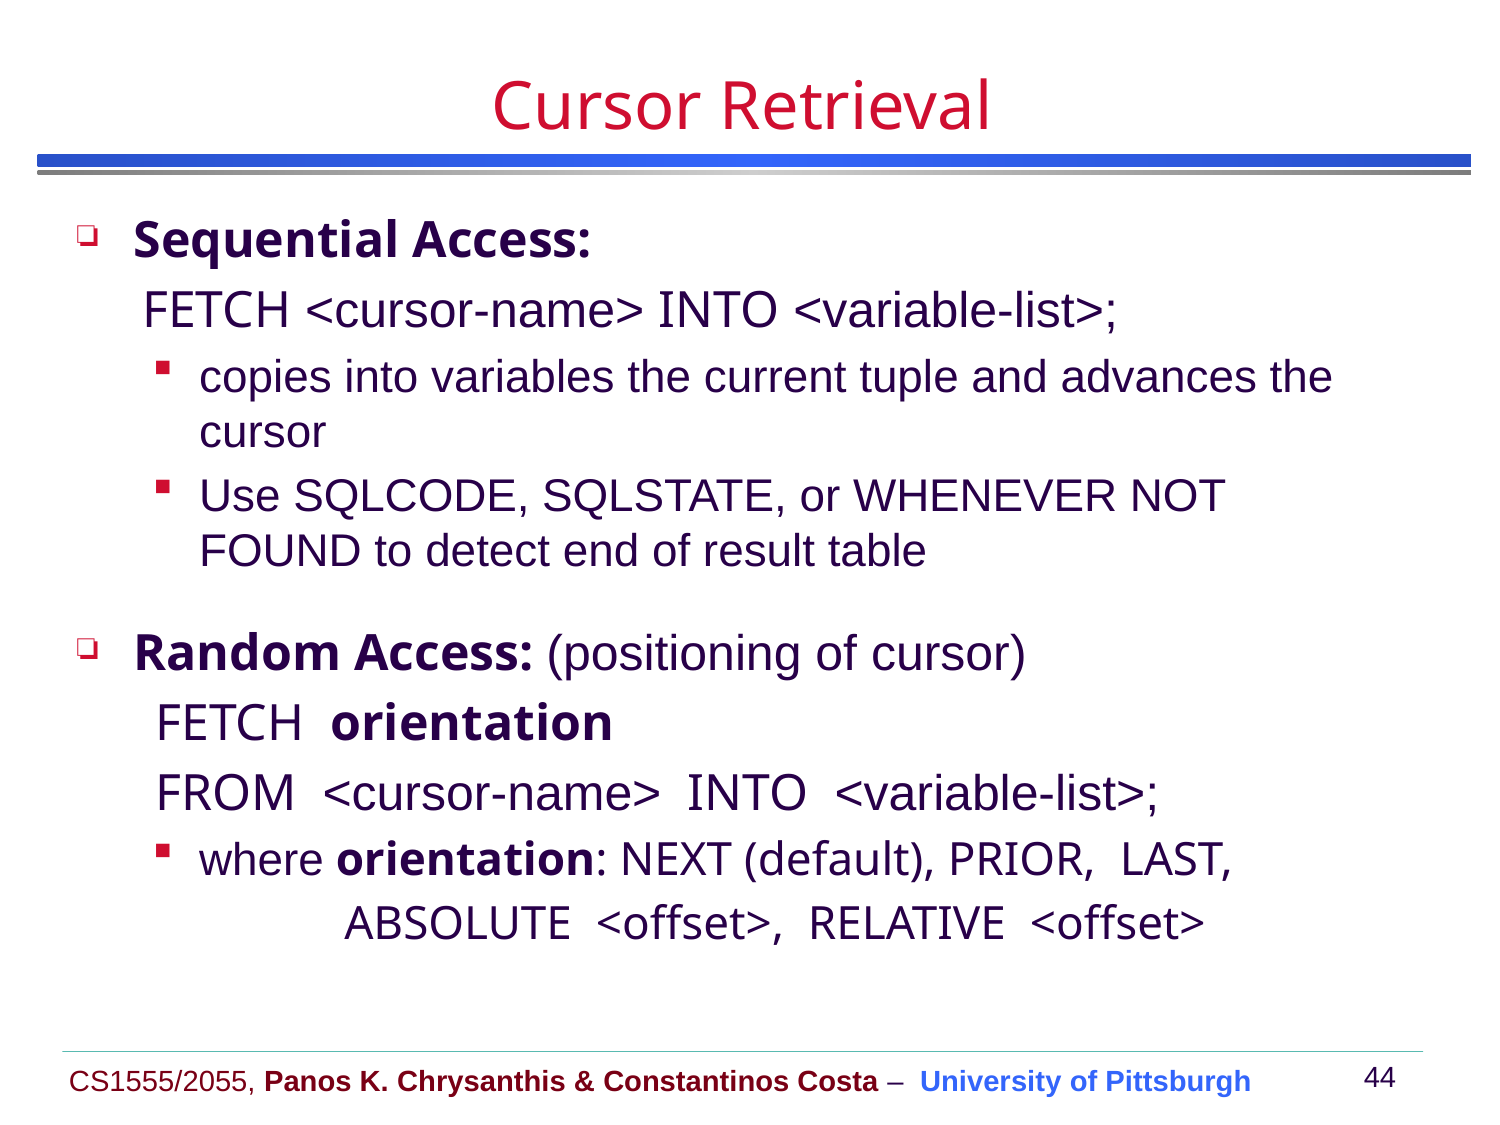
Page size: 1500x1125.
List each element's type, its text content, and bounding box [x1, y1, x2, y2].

title Cursor Retrieval [0, 62, 1486, 150]
list Sequential Access: FETCH <cursor-name> INTO <variable-list>; copies into variables the current tuple and advances the cursor Use SQLCODE, SQLSTATE, or WHENEVER NOT FOUND to detect end of result table Random Access: (positioning of cursor) FETCH orientation FROM <cursor-name> INTO <variable-list>; where orientation: NEXT (default), PRIOR, LAST, ABSOLUTE <offset>, RELATIVE <offset> [62, 200, 1413, 1038]
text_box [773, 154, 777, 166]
